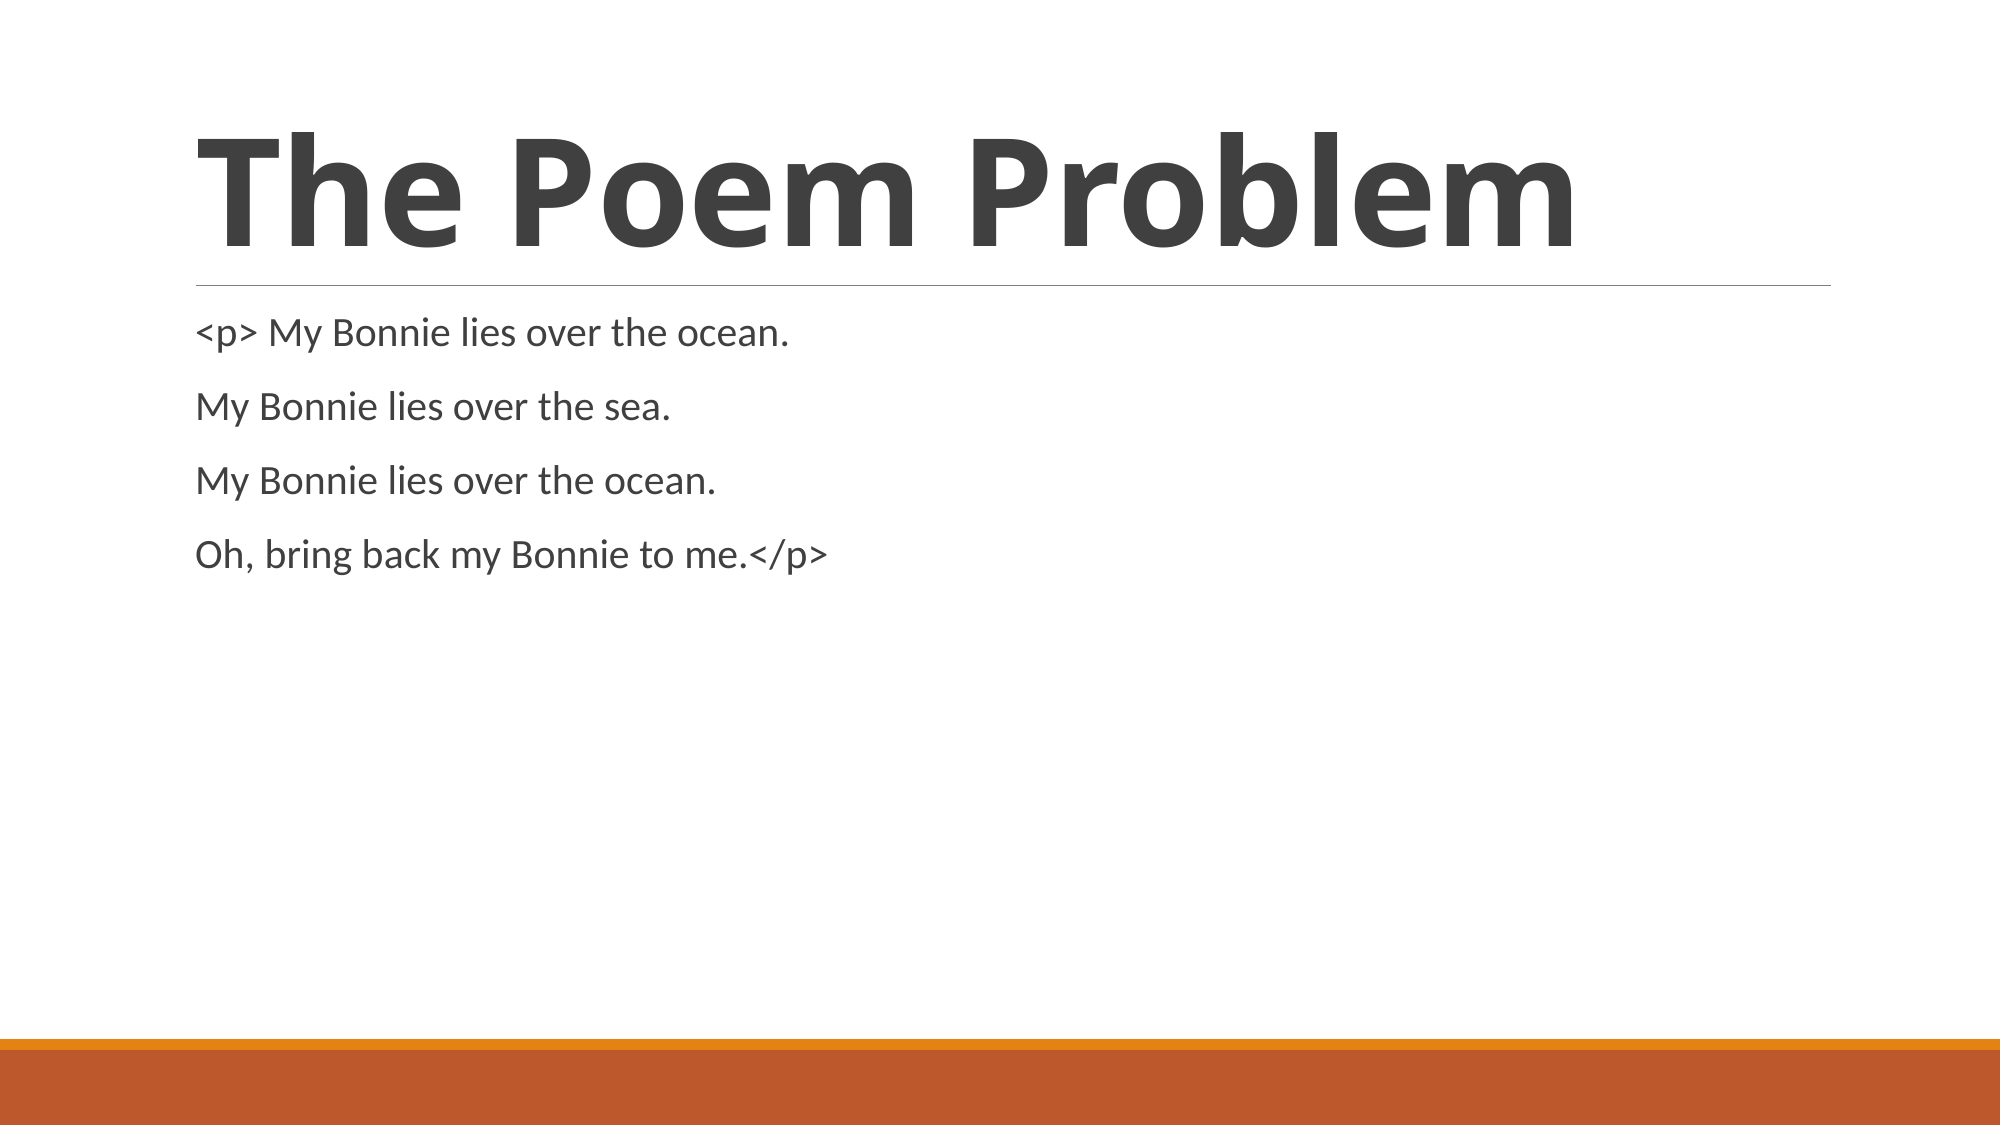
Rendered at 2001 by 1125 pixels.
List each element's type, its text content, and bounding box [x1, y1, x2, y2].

title The Poem Problem [180, 47, 1830, 285]
list <p> My Bonnie lies over the ocean. My Bonnie lies over the sea. My Bonnie lies over the ocean. Oh, bring back my Bonnie to me.</p> [180, 302, 1830, 963]
